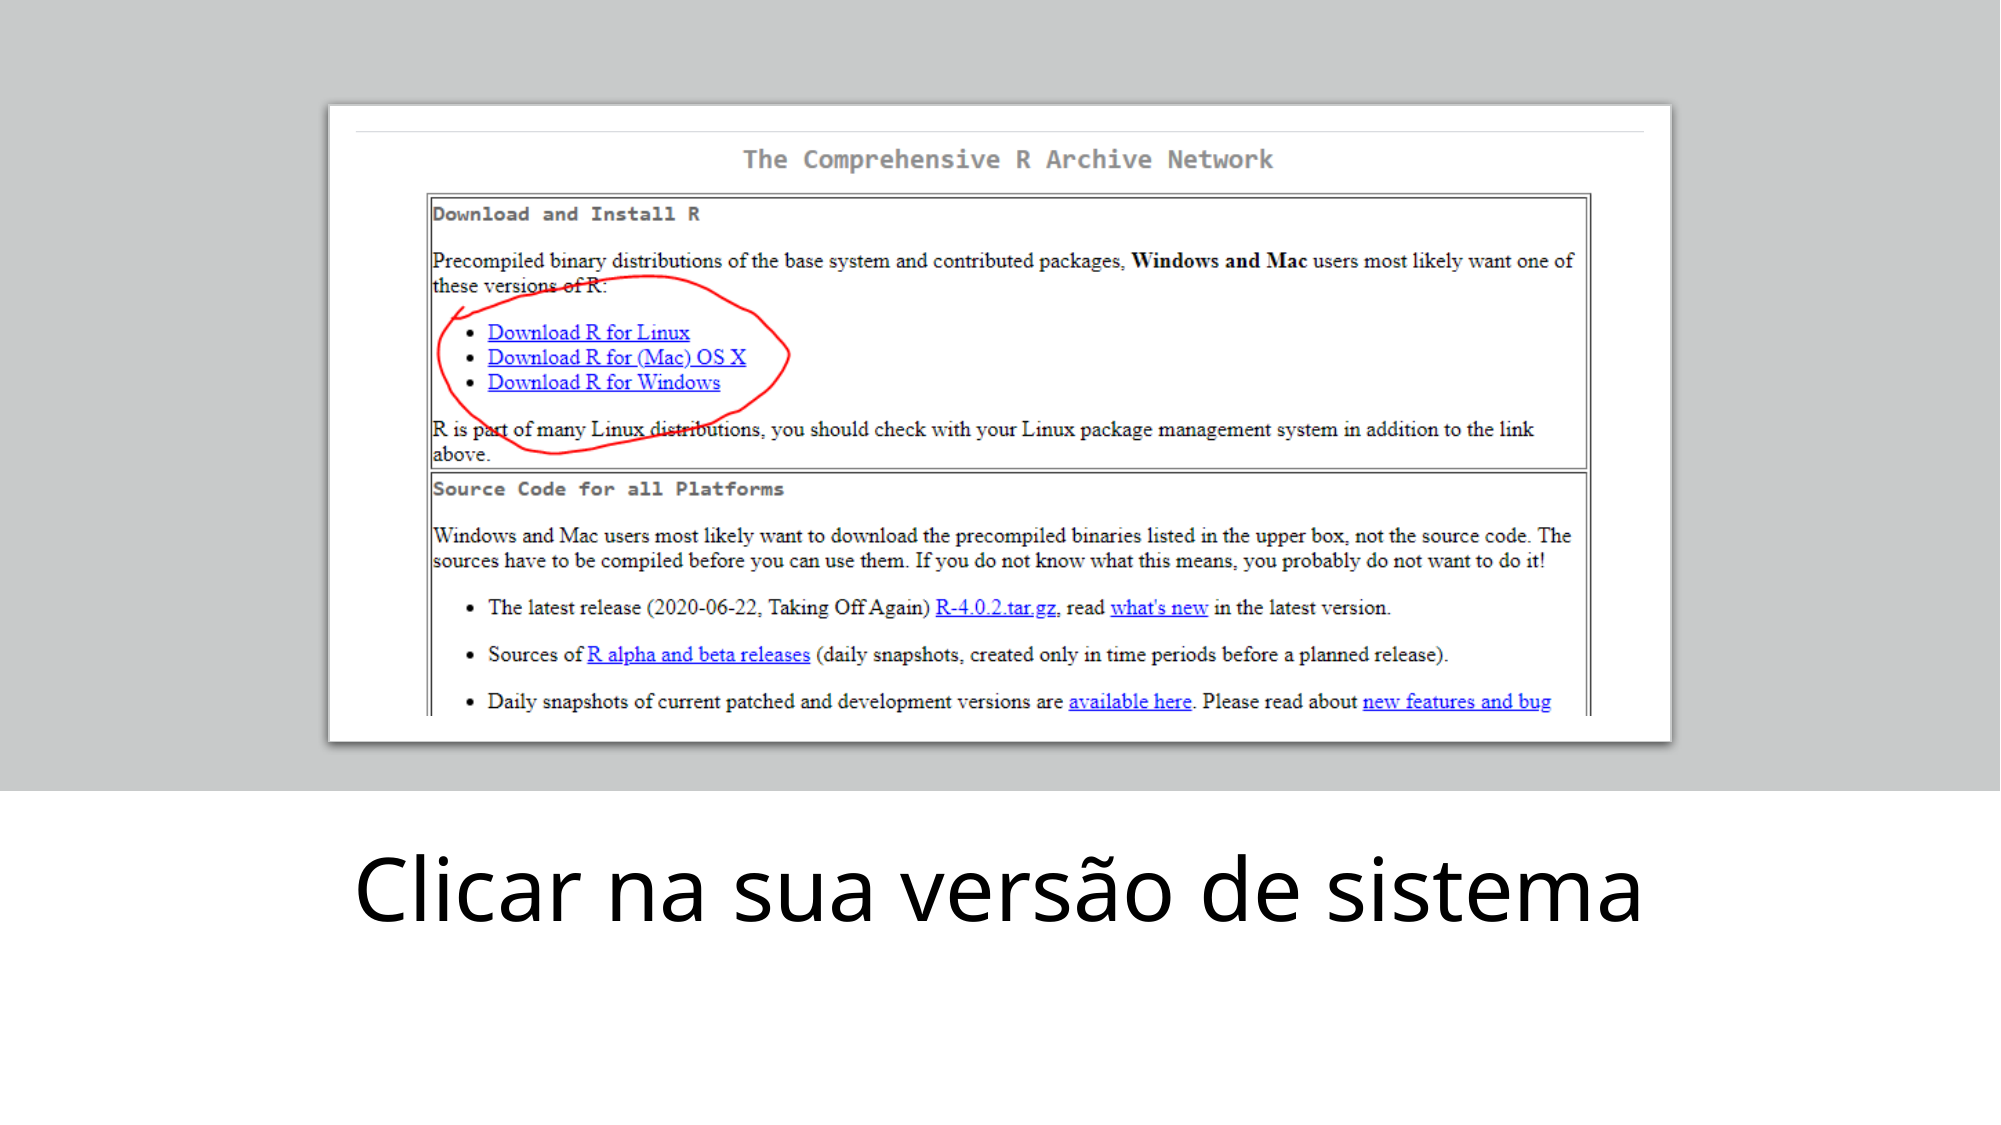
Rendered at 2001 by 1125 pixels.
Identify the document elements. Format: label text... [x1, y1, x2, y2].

text_box [328, 104, 1672, 743]
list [355, 131, 1645, 716]
text_box [0, 0, 2000, 792]
title Clicar na sua versão de sistema [105, 838, 1895, 949]
